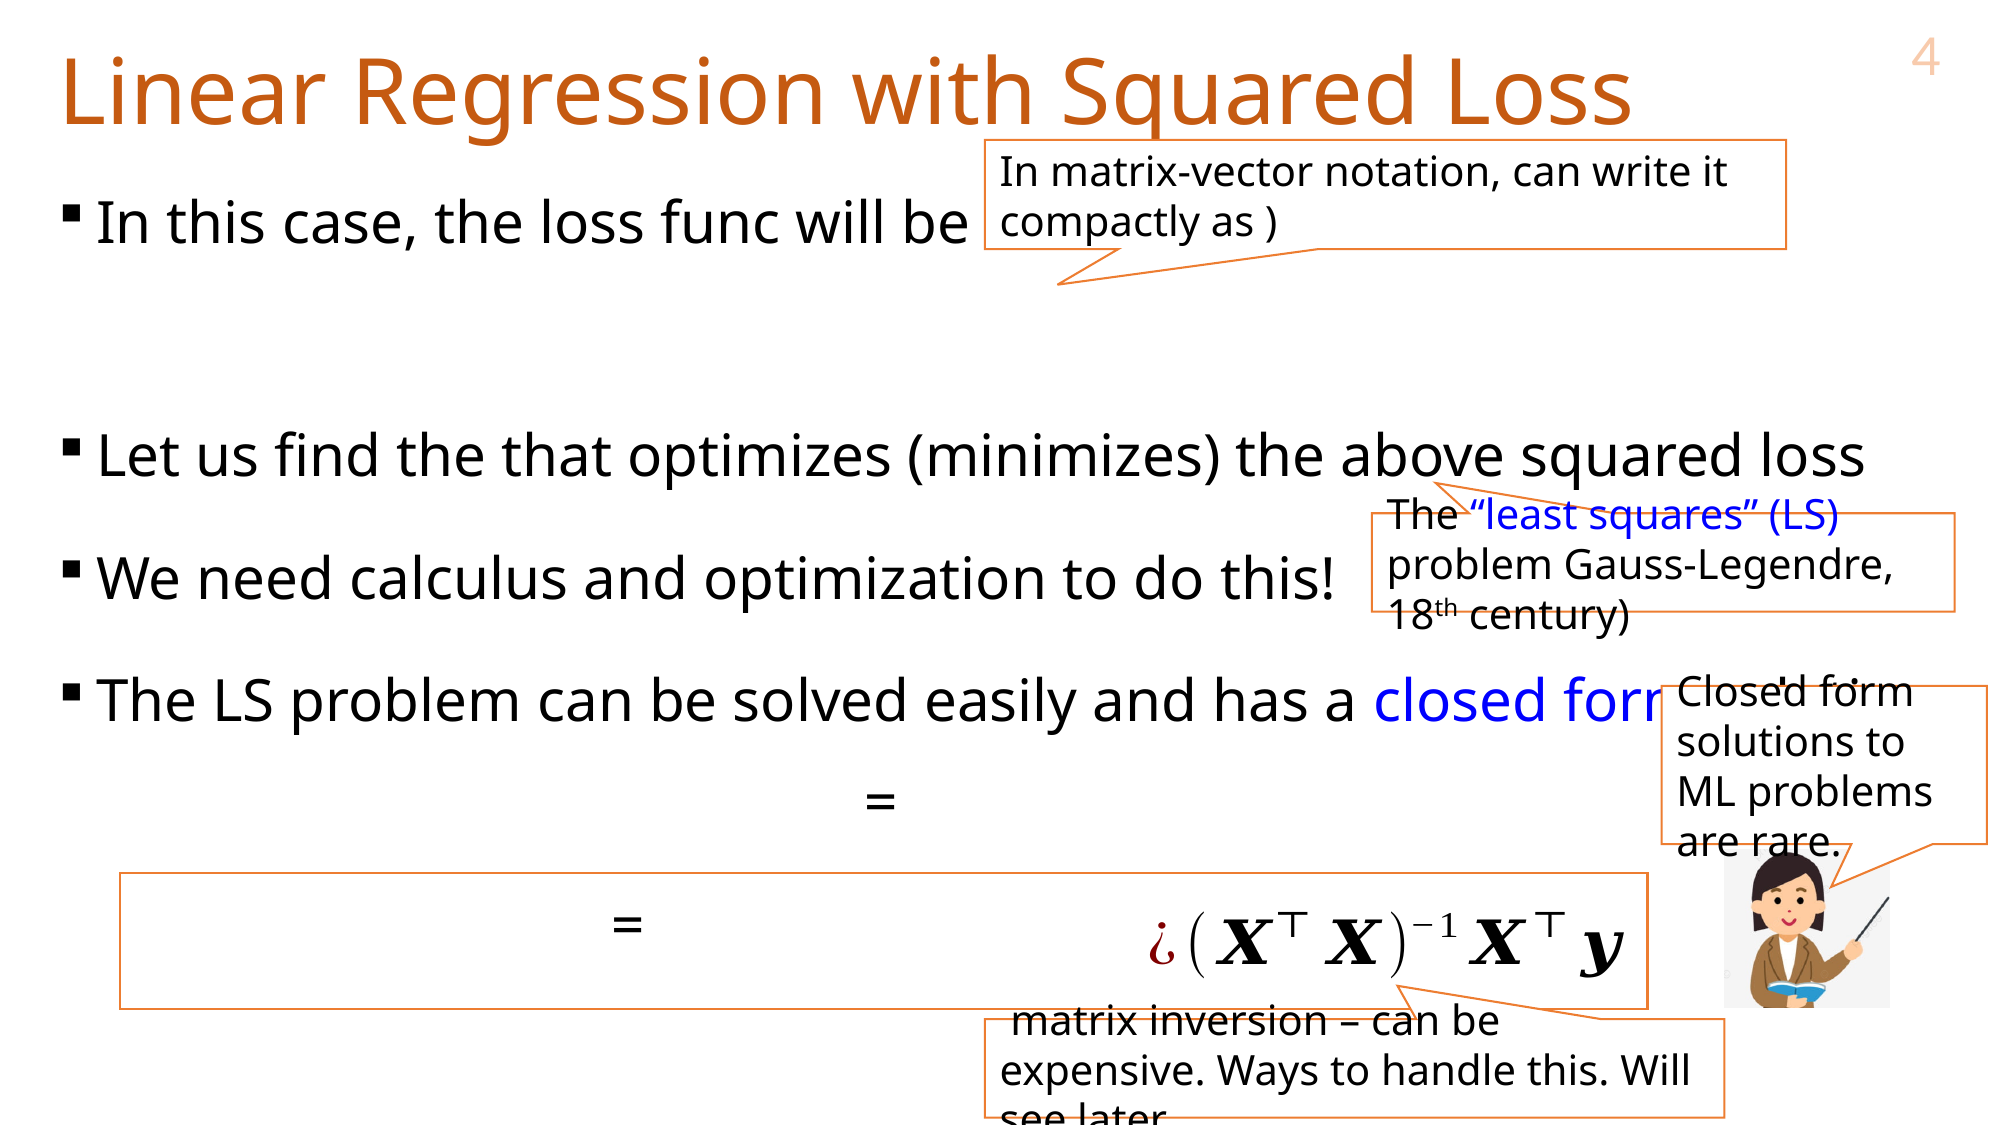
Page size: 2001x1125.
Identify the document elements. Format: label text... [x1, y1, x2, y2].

text_box The “least squares” (LS) problem Gauss-Legendre, 18th century) [1370, 481, 1956, 613]
text_box 4 [1857, 22, 1957, 83]
text_box Closed form solutions to ML problems are rare. [1660, 684, 1988, 864]
title Linear Regression with Squared Loss [43, 27, 1970, 163]
text_box [119, 872, 1649, 1010]
picture [1724, 849, 1890, 1008]
